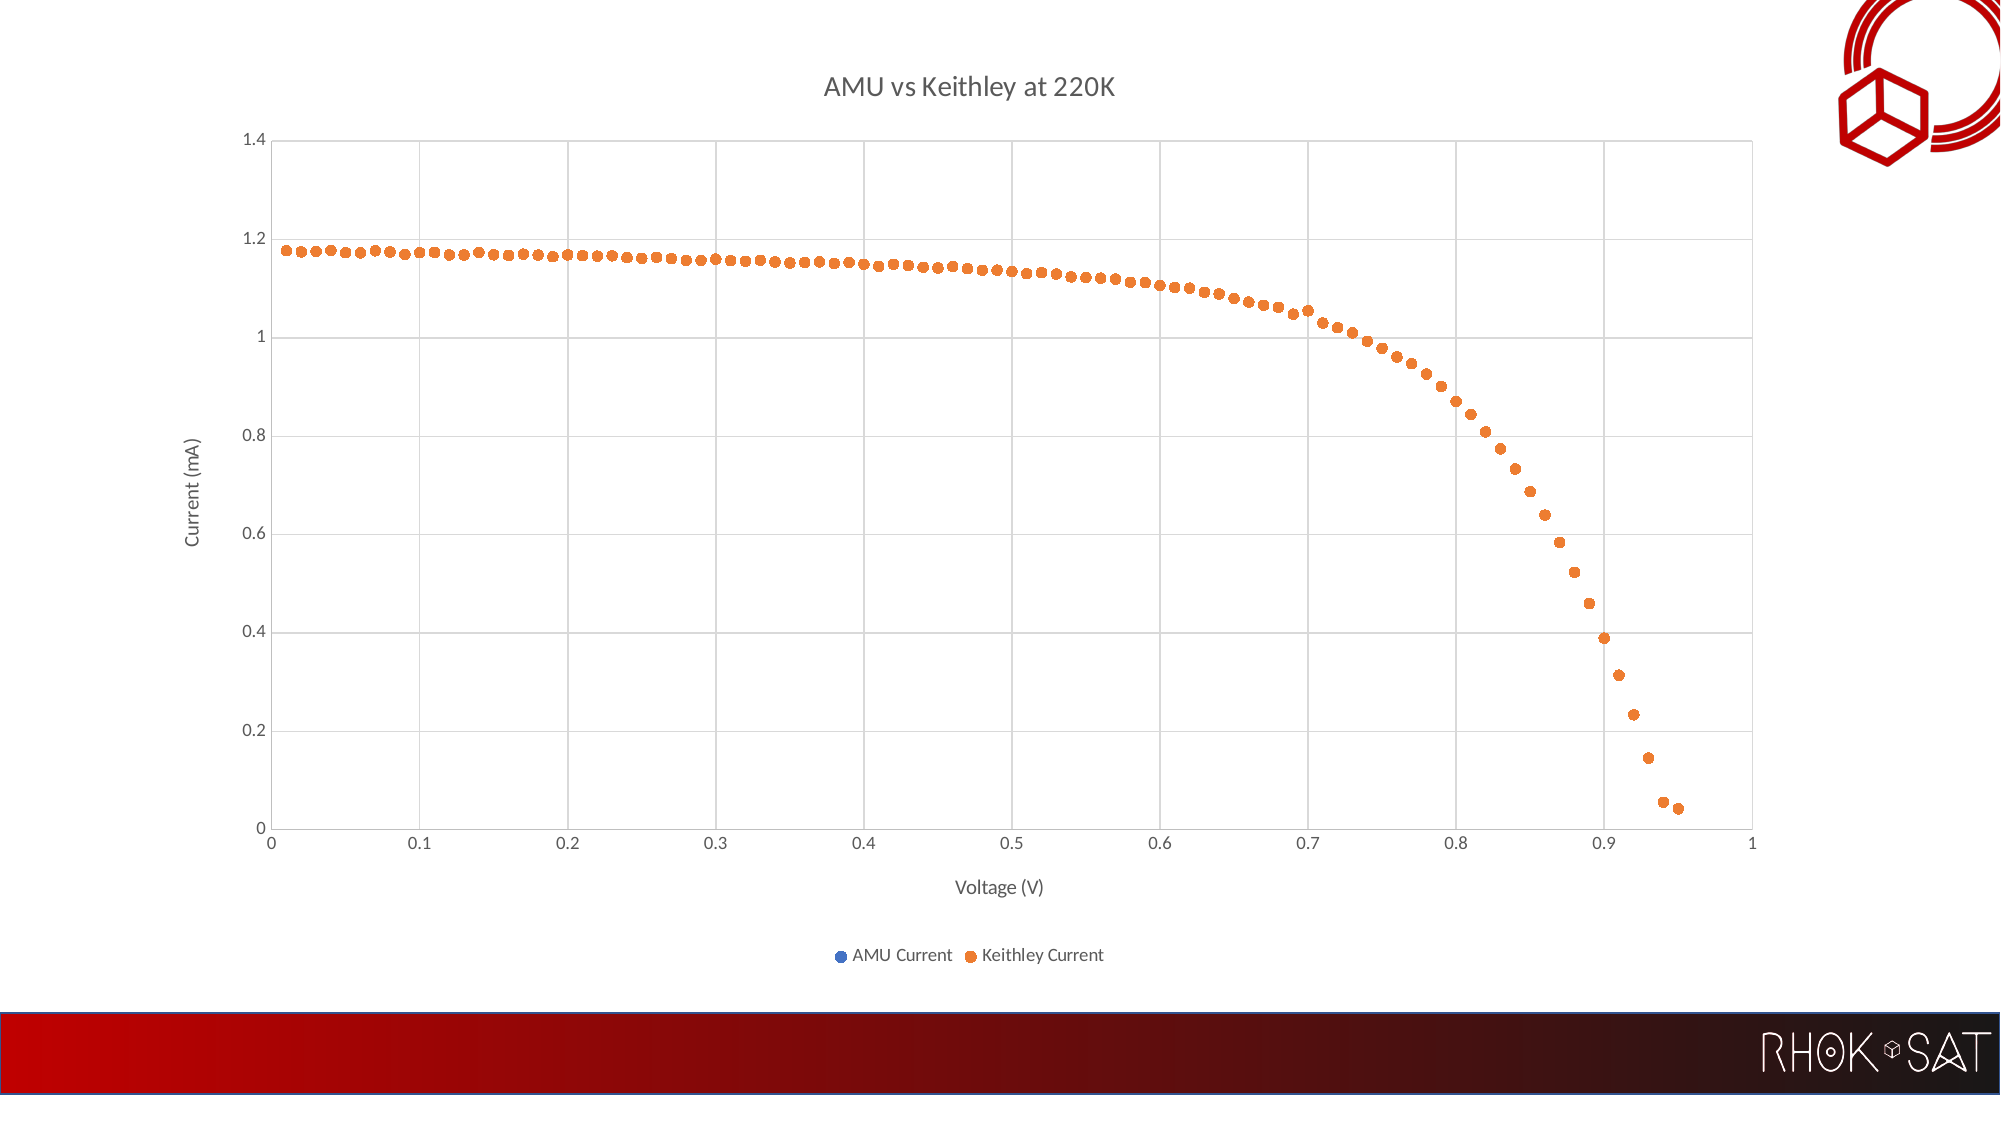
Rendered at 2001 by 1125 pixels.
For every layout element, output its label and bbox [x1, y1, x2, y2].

chart [149, 39, 1790, 973]
text_box [0, 1007, 2000, 1097]
picture [1809, 0, 2001, 169]
